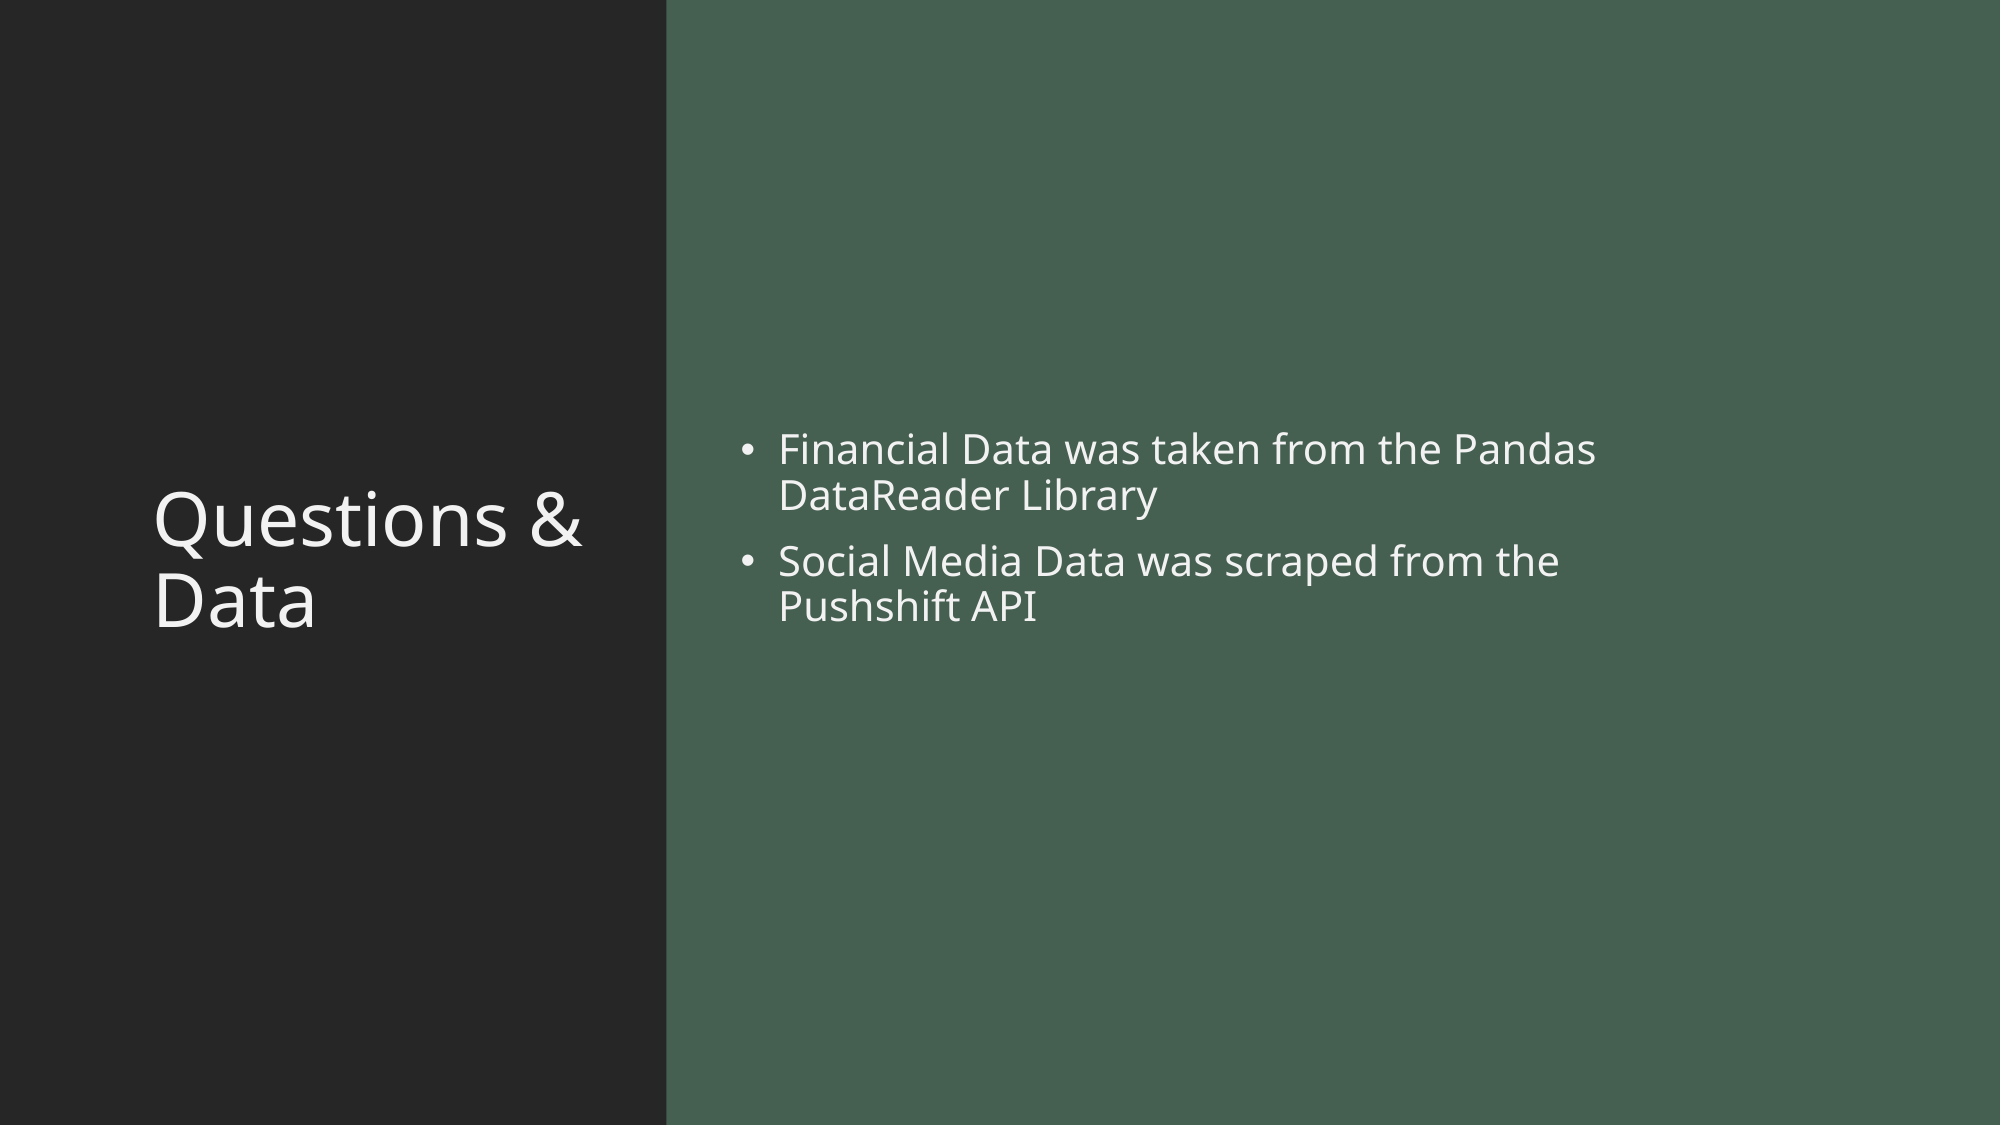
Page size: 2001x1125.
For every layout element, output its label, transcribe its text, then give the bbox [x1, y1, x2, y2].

title Questions & Data [137, 112, 606, 1012]
text_box [667, 0, 2000, 1125]
text_box [0, 0, 667, 1125]
list Financial Data was taken from the Pandas DataReader Library Social Media Data was scraped from the Pushshift API [725, 112, 1757, 1012]
